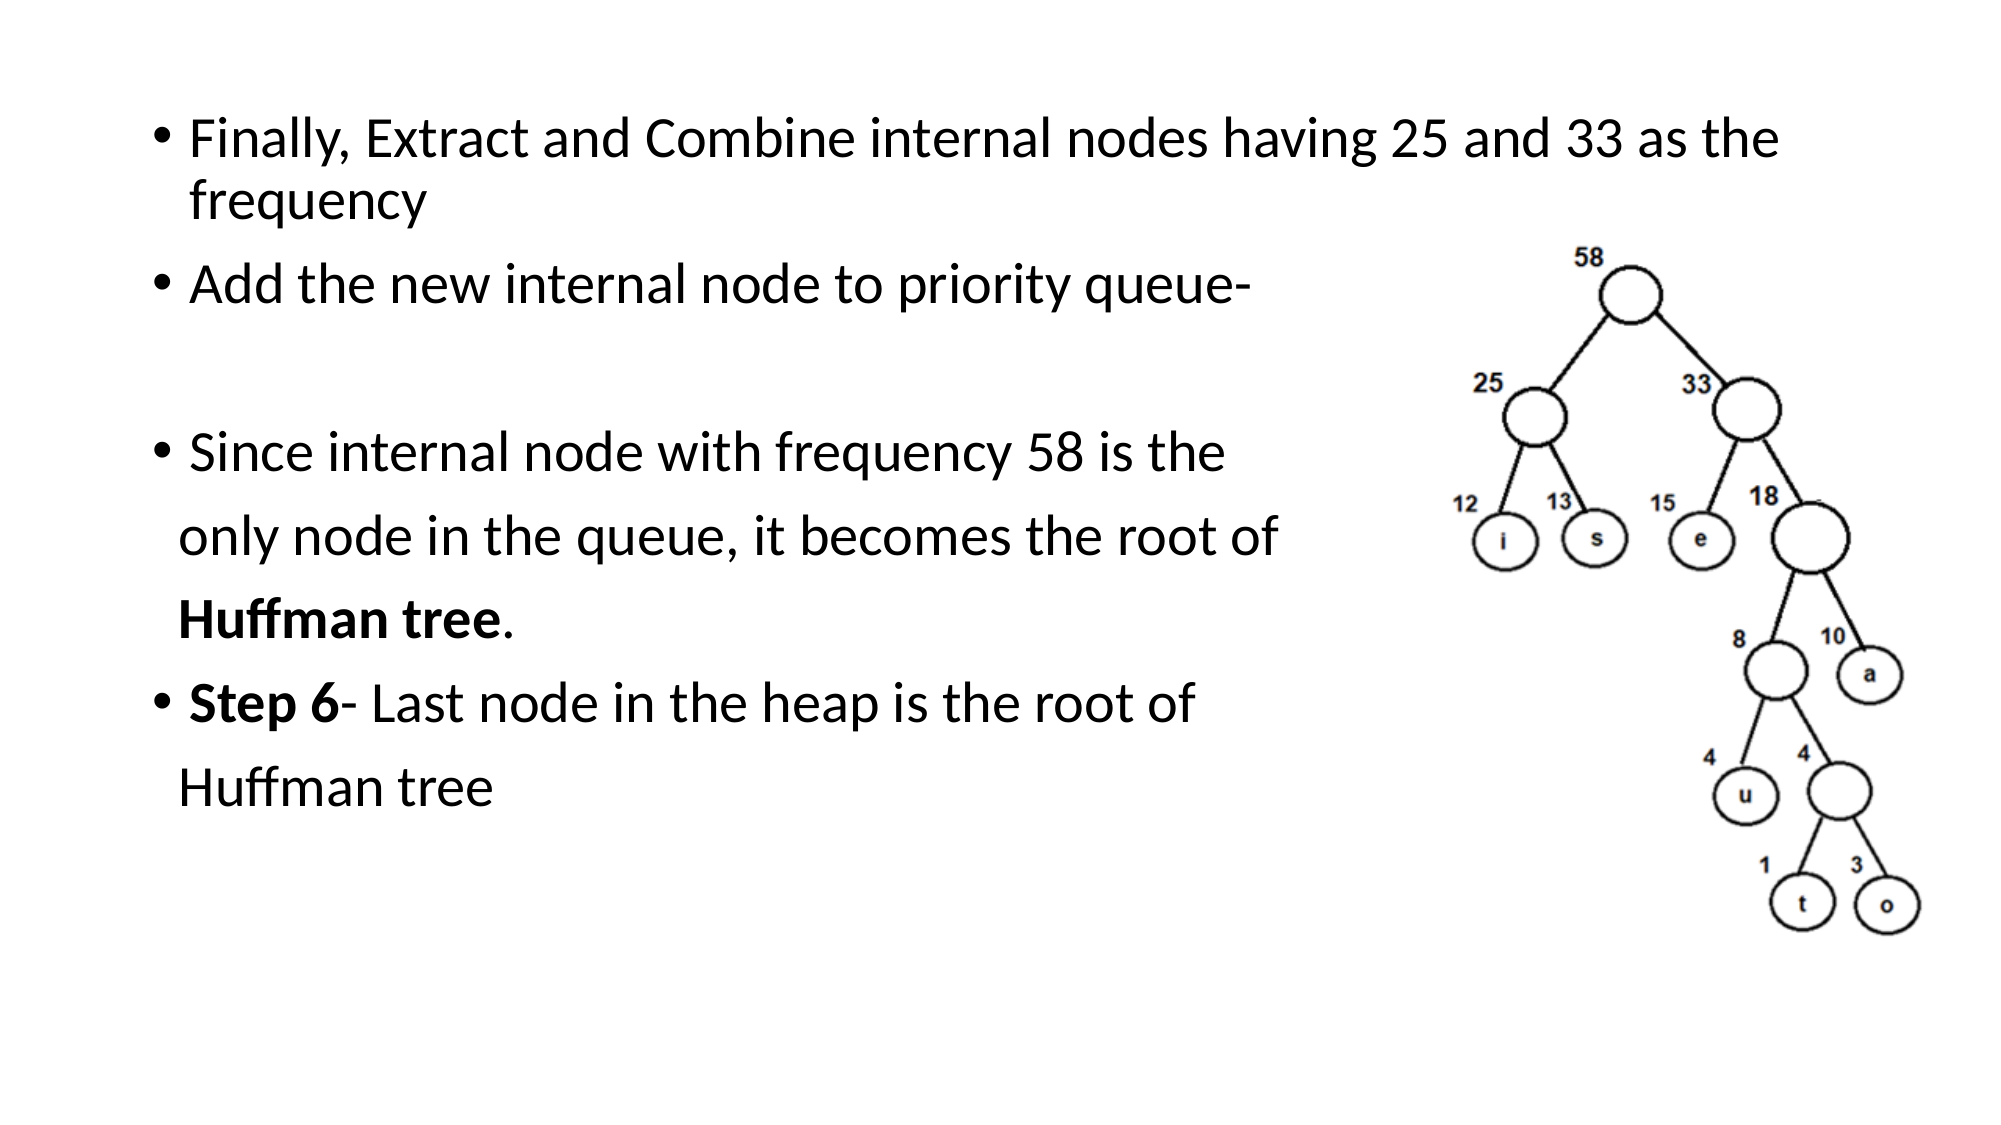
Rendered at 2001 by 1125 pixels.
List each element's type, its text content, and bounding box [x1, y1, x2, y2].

picture [1399, 229, 1967, 944]
list Finally, Extract and Combine internal nodes having 25 and 33 as the frequency Add the new internal node to priority queue- Since internal node with frequency 58 is the only node in the queue, it becomes the root of Huffman tree. Step 6- Last node in the heap is the root of Huffman tree [137, 99, 1863, 1014]
